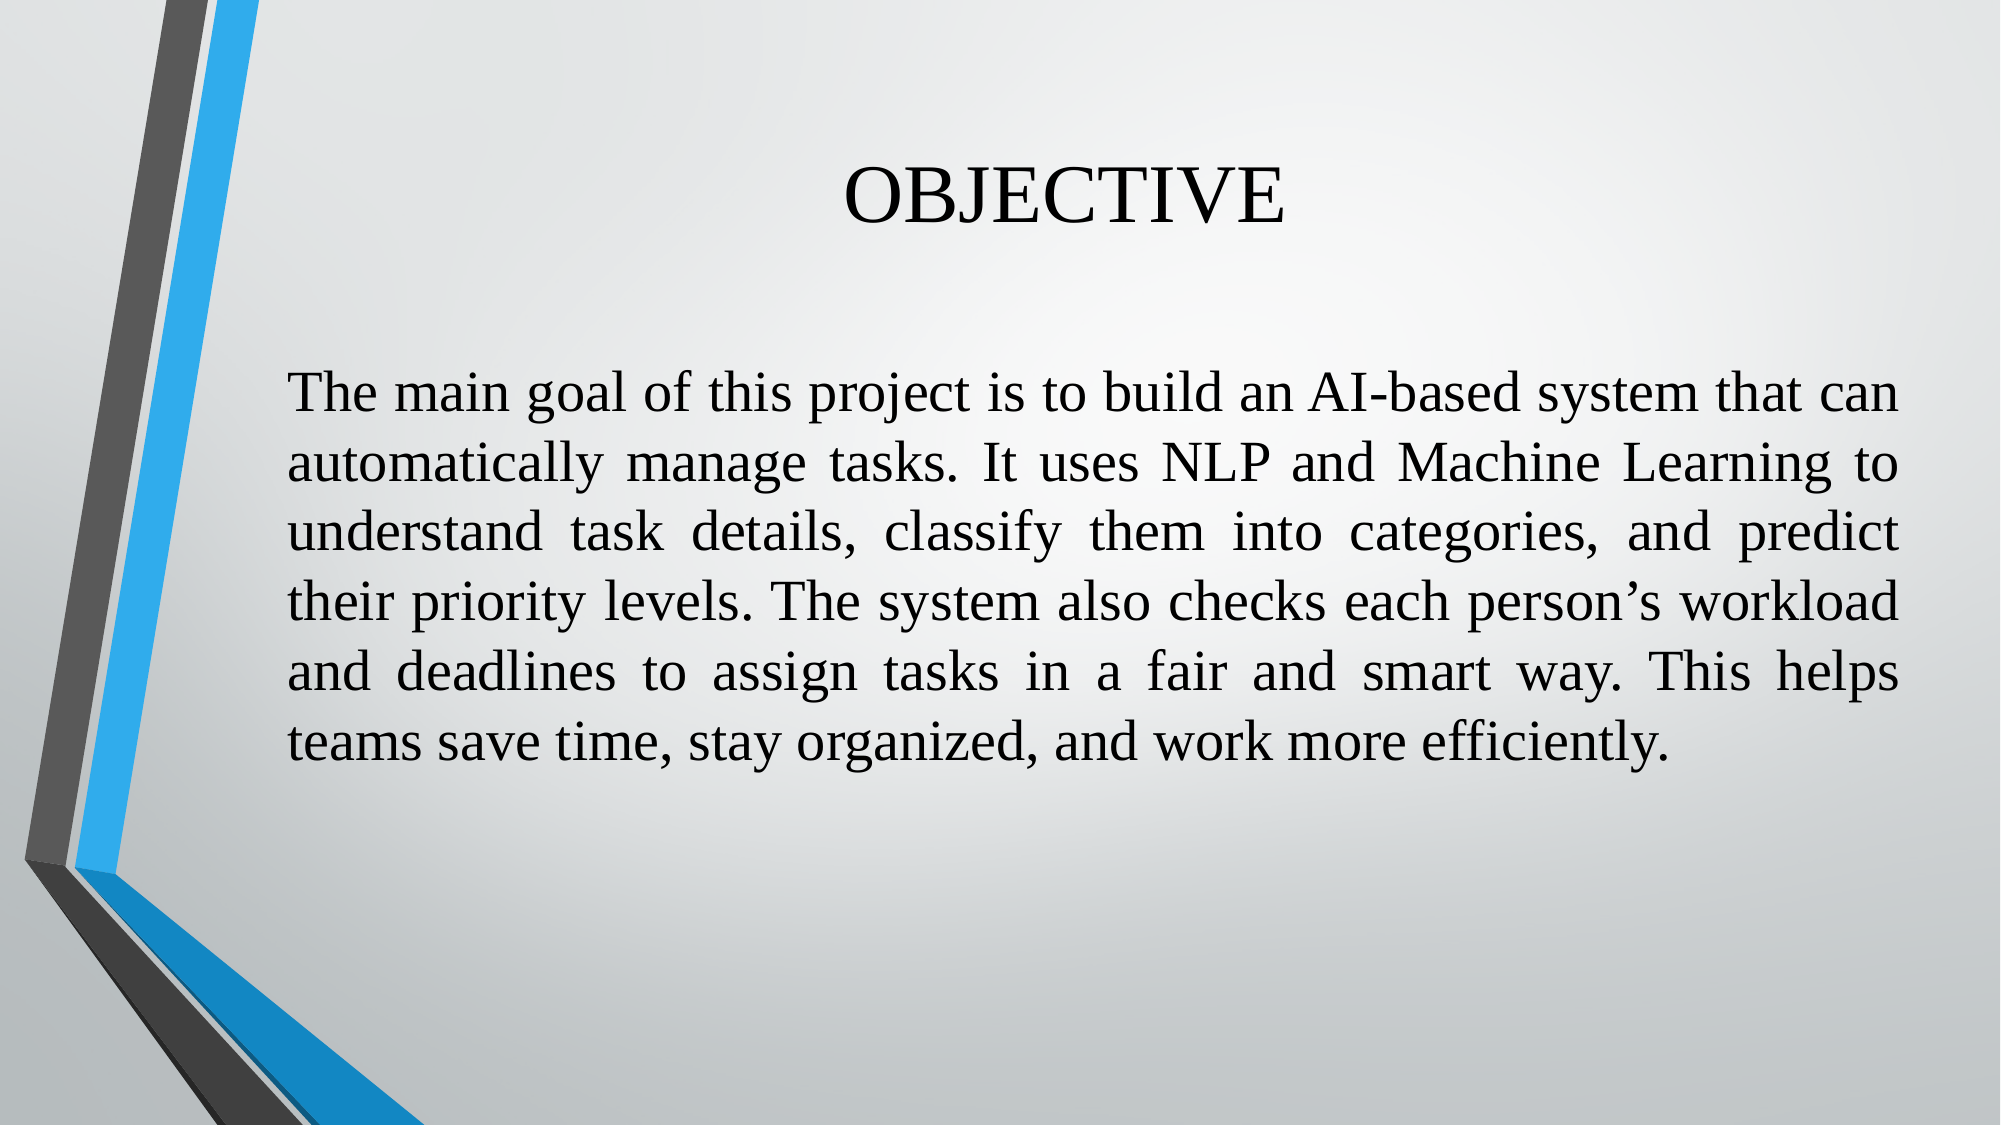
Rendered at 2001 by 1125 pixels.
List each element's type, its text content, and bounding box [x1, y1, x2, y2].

list The main goal of this project is to build an AI-based system that can automatically manage tasks. It uses NLP and Machine Learning to understand task details, classify them into categories, and predict their priority levels. The system also checks each person’s workload and deadlines to assign tasks in a fair and smart way. This helps teams save time, stay organized, and work more efficiently. [272, 306, 1917, 819]
title OBJECTIVE [243, 45, 1887, 334]
